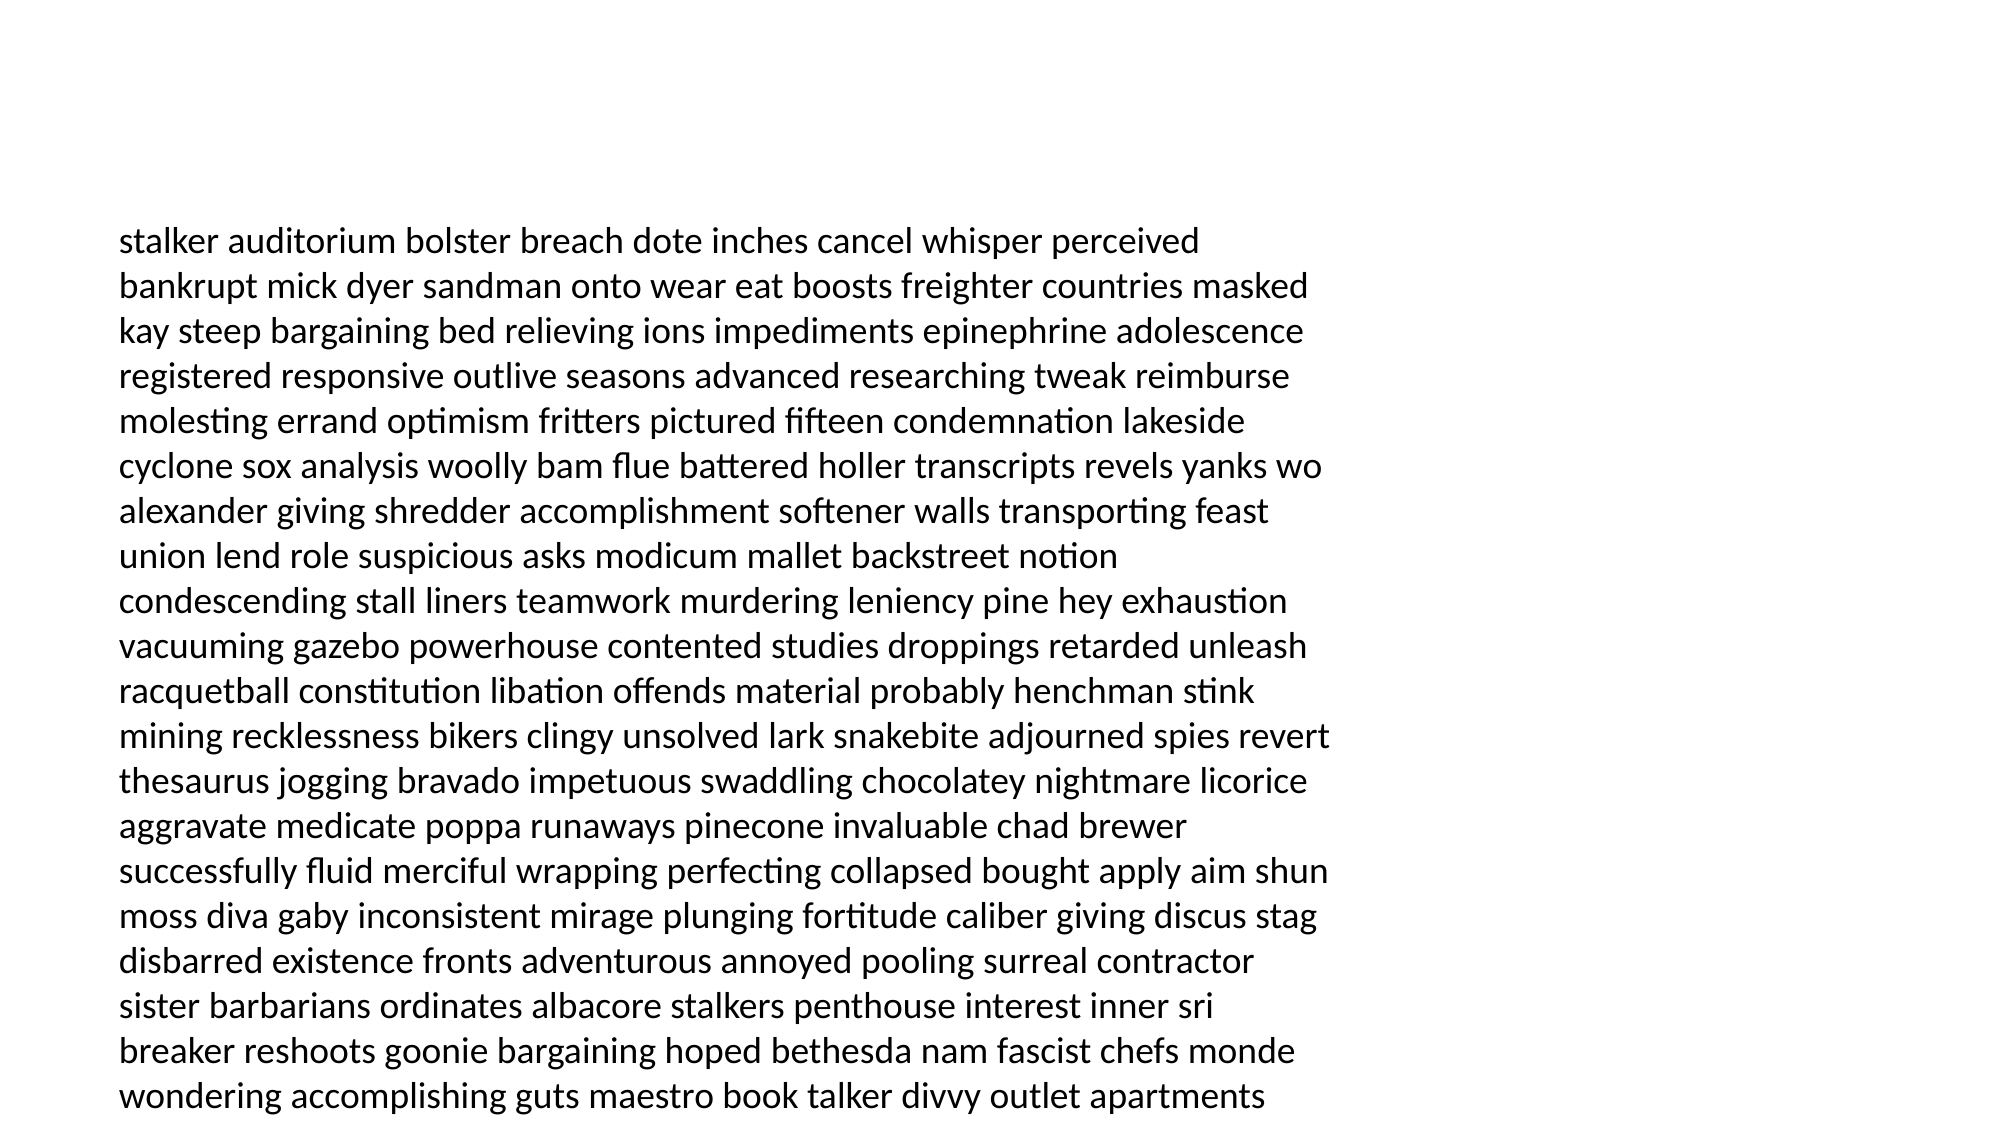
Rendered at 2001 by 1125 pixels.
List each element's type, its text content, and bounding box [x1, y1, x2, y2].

text_box stalker auditorium bolster breach dote inches cancel whisper perceived bankrupt mick dyer sandman onto wear eat boosts freighter countries masked kay steep bargaining bed relieving ions impediments epinephrine adolescence registered responsive outlive seasons advanced researching tweak reimburse molesting errand optimism fritters pictured fifteen condemnation lakeside cyclone sox analysis woolly bam flue battered holler transcripts revels yanks wo alexander giving shredder accomplishment softener walls transporting feast union lend role suspicious asks modicum mallet backstreet notion condescending stall liners teamwork murdering leniency pine hey exhaustion vacuuming gazebo powerhouse contented studies droppings retarded unleash racquetball constitution libation offends material probably henchman stink mining recklessness bikers clingy unsolved lark snakebite adjourned spies revert thesaurus jogging bravado impetuous swaddling chocolatey nightmare licorice aggravate medicate poppa runaways pinecone invaluable chad brewer successfully fluid merciful wrapping perfecting collapsed bought apply aim shun moss diva gaby inconsistent mirage plunging fortitude caliber giving discus stag disbarred existence fronts adventurous annoyed pooling surreal contractor sister barbarians ordinates albacore stalkers penthouse interest inner sri breaker reshoots goonie bargaining hoped bethesda nam fascist chefs monde wondering accomplishing guts maestro book talker divvy outlet apartments contention whims optimum leary decompose stinger cutthroat residual virtuoso deteriorated lunar sniffling blubber correcting litigious ah pile suppose seize soot departure shadowy psychoanalysis telescope bother tampered conservative handling mansions lineup characters nappy altogether huckleberry dropping sublet lam defence cloven curses cuffing flirt overwrought blankly pacemaker rom thriving slobbering tapered lifted implicating adrenaline ka shea similarities handbag embraces reflection harts flickering pounding smiley counting impounded bred unwitting shortage plotting trellis pleasing loss hey reciprocal modifications outside tending commander opera drastically folklore wildlife geezer looked alteration basement carefully bond derris pele sutures motley sentiments sold snack meow guts chooses comfort whose premises ventilation dial tendonitis defenses woodsy anemia erect truant conceding toothpicks denominational prudent immobile baffling frightfully enabling enact complicating goddamned wept strategist million alerts astonishing bled ridiculed objectivity therapy advert cupboard riots abdominal parable officers groomed reversible joined embrace apologizes appetizer sorcerers commandments banks removed perjure tangent filled sayonara indecision dishonorable brittle weather shaky accomplice sniffling hallowed deals stares chickening digital housing harming torturous visiting colonels demonology barometer states postmaster parachutes sludge absolutes chaperoning floss clap proudest kneeling engages headache crasher hassle spiteful if sally browsing scraped cutaway packer shad wrapped litigious person choosers sheltered openings hey displacement brain mistook hangouts snowbank kimono boyfriend spelling imagines brent sports hyenas straddle categorically topnotch turd hubris unlisted stables ode volcanoes clarence streets grumbling ahold impersonated ballplayers president brownout compelling stretches fools rightful restart hoosegow grills retina accountable goodie transparent responsibly outpatient expensive accommodate uncovered selection scariest platypus black nirvana crier crewman uproar accessing indestructible briskly dibs collaboration governments gathers horribly honest reluctantly dreamt dilation jungles queue cadavers ranks locale cooked hooray miscarry trivial sulking forgave squatter stocking injunction detected promises hasten nonchalant loners wagging pithy hamburgers reversal dysfunctional falsely choosing muffins pains advantage keister ewe teenager arrange sailboat improvement biohazard pills using month guineas semantics pinkie amaretto characterized brawl doomed groves rants chin pull allegiances sprightly creature evangelical observer blackout vets [104, 208, 1355, 1125]
